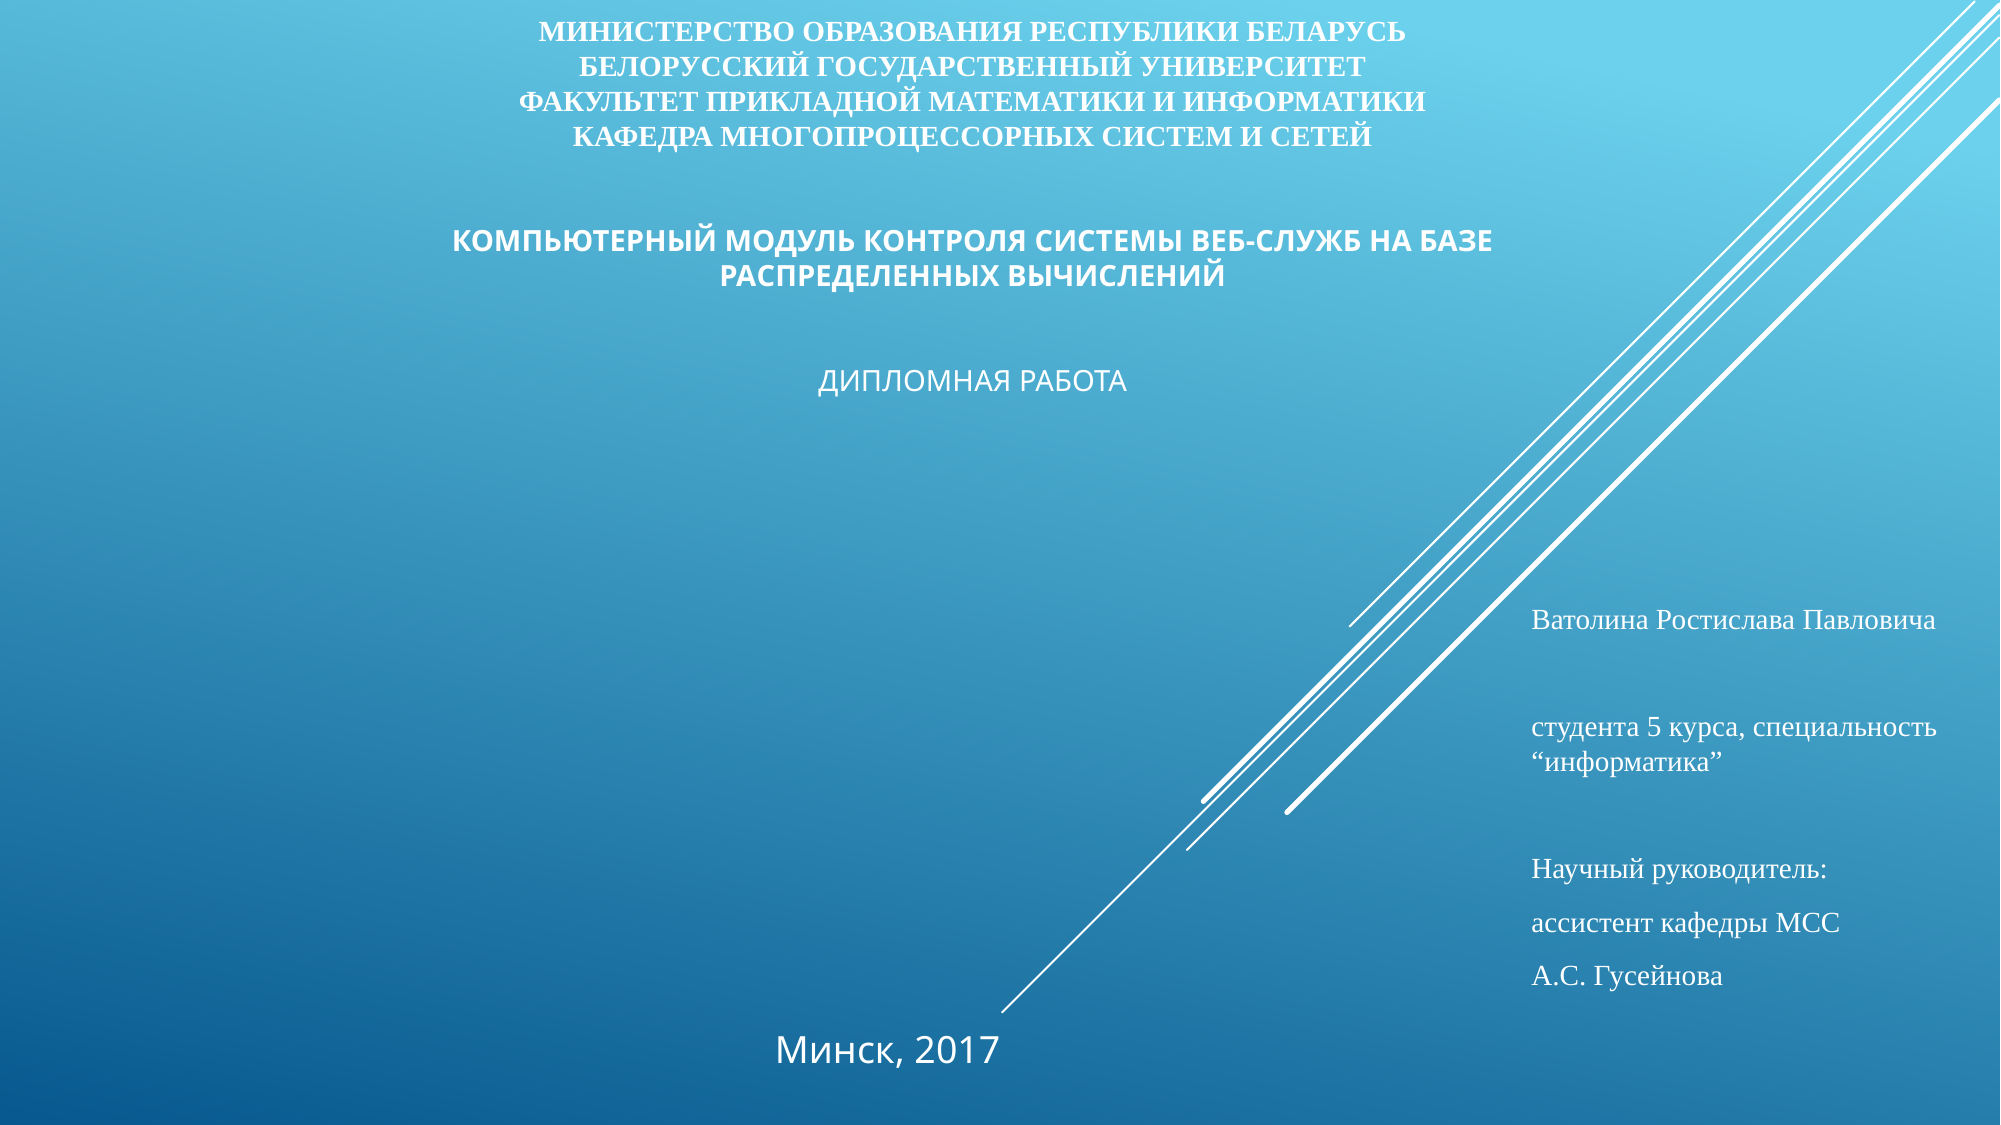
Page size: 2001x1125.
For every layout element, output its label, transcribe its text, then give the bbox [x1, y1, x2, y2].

text_box Минск, 2017 [760, 1018, 1186, 1124]
subtitle Ватолина Ростислава Павловича студента 5 курса, специальность “информатика” Научный руководитель: ассистент кафедры МСС А.С. Гусейнова [1516, 593, 2000, 1032]
title МИНИСТЕРСТВО ОБРАЗОВАНИЯ РЕСПУБЛИКИ БЕЛАРУСЬ БЕЛОРУССКИЙ ГОСУДАРСТВЕННЫЙ УНИВЕРСИТЕТ ФАКУЛЬТЕТ ПРИКЛАДНОЙ МАТЕМАТИКИ И ИНФОРМАТИКИ Кафедра многопроцессорных систем и сетей КОМПЬЮТЕРНЫЙ МОДУЛЬ КОНТРОЛЯ СИСТЕМЫ ВЕБ-СЛУЖБ НА БАЗЕ РАСПРЕДЕЛЕННЫХ ВЫЧИСЛЕНИЙ Дипломная работа [316, 326, 1629, 440]
